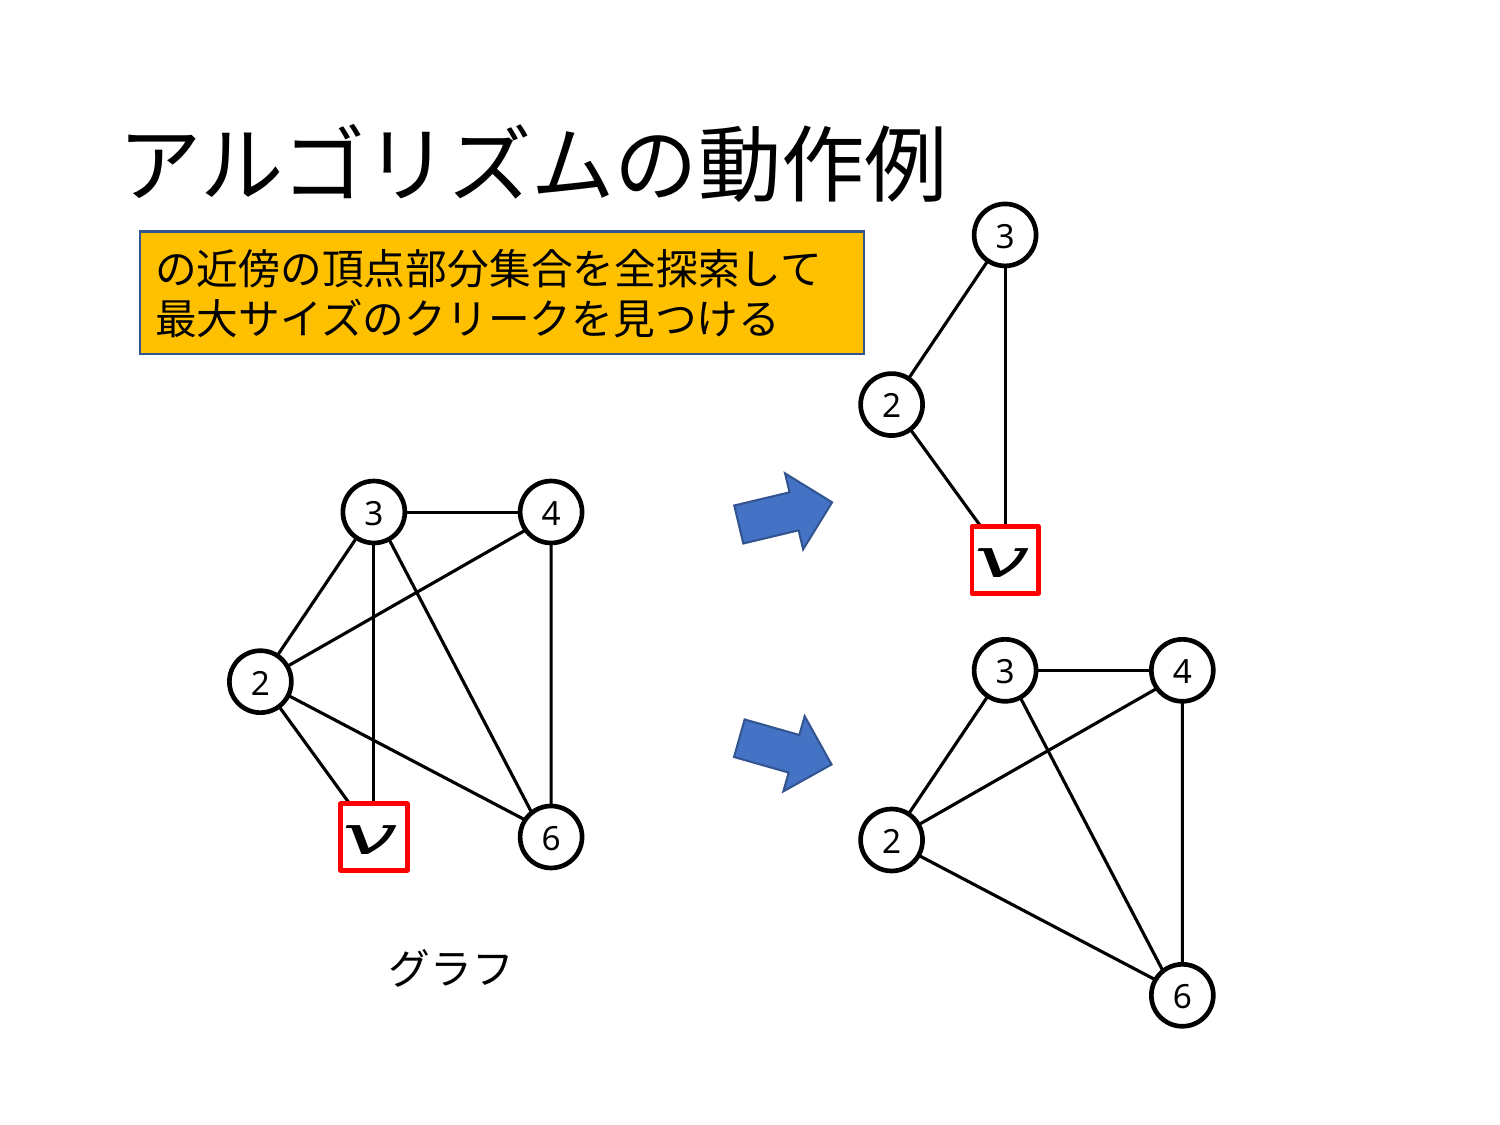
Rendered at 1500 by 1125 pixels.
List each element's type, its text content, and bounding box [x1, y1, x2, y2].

text_box 3 [342, 481, 405, 511]
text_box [260, 511, 558, 680]
text_box 2 [860, 373, 891, 436]
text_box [891, 670, 1189, 840]
text_box [732, 713, 833, 794]
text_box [891, 234, 1005, 403]
text_box 4 [520, 481, 583, 543]
text_box 2 [860, 809, 923, 871]
title アルゴリズムの動作例 [103, 59, 1397, 278]
text_box 3 [974, 639, 1037, 670]
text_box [260, 680, 558, 838]
text_box 4 [1151, 639, 1214, 701]
text_box 2 [229, 650, 260, 713]
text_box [891, 403, 1005, 560]
text_box [733, 471, 834, 552]
text_box 3 [974, 203, 1037, 266]
text_box 6 [520, 806, 583, 868]
text_box 6 [1151, 965, 1214, 1027]
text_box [891, 841, 1189, 998]
